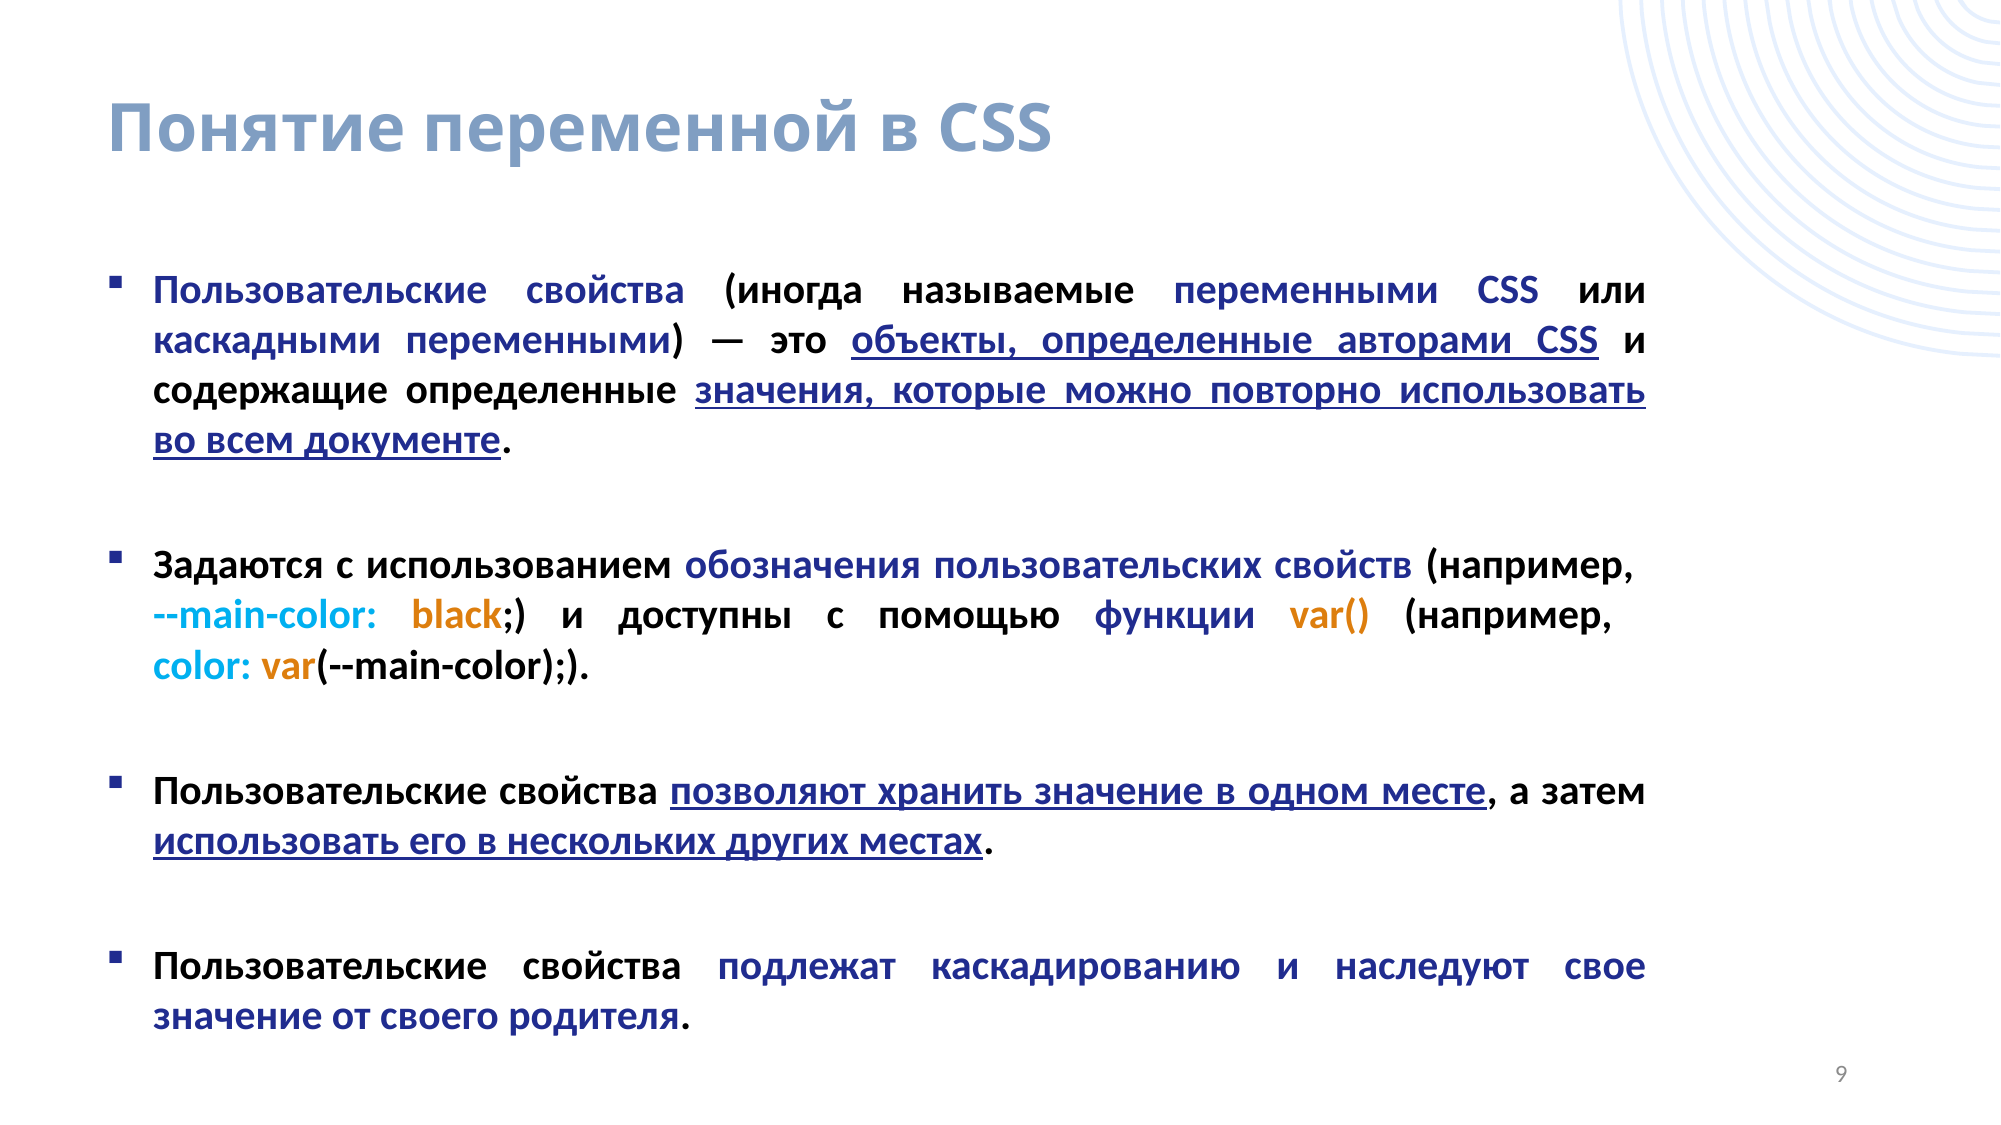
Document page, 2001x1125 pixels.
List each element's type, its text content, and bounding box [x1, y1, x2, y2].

slide_number 9 [1412, 1042, 1863, 1103]
title Понятие переменной в CSS [91, 79, 1817, 170]
text_box Пользовательские свойства (иногда называемые переменными CSS или каскадными переменными) — это объекты, определенные авторами CSS и содержащие определенные значения, которые можно повторно использовать во всем документе. Задаются с использованием обозначения пользовательских свойств (например, --main-color: black;) и доступны с помощью функции var() (например, color: var(--main-color);). Пользовательские свойства позволяют хранить значение в одном месте, а затем использовать его в нескольких других местах. Пользовательские свойства подлежат каскадированию и наследуют свое значение от своего родителя. [91, 254, 1661, 1045]
